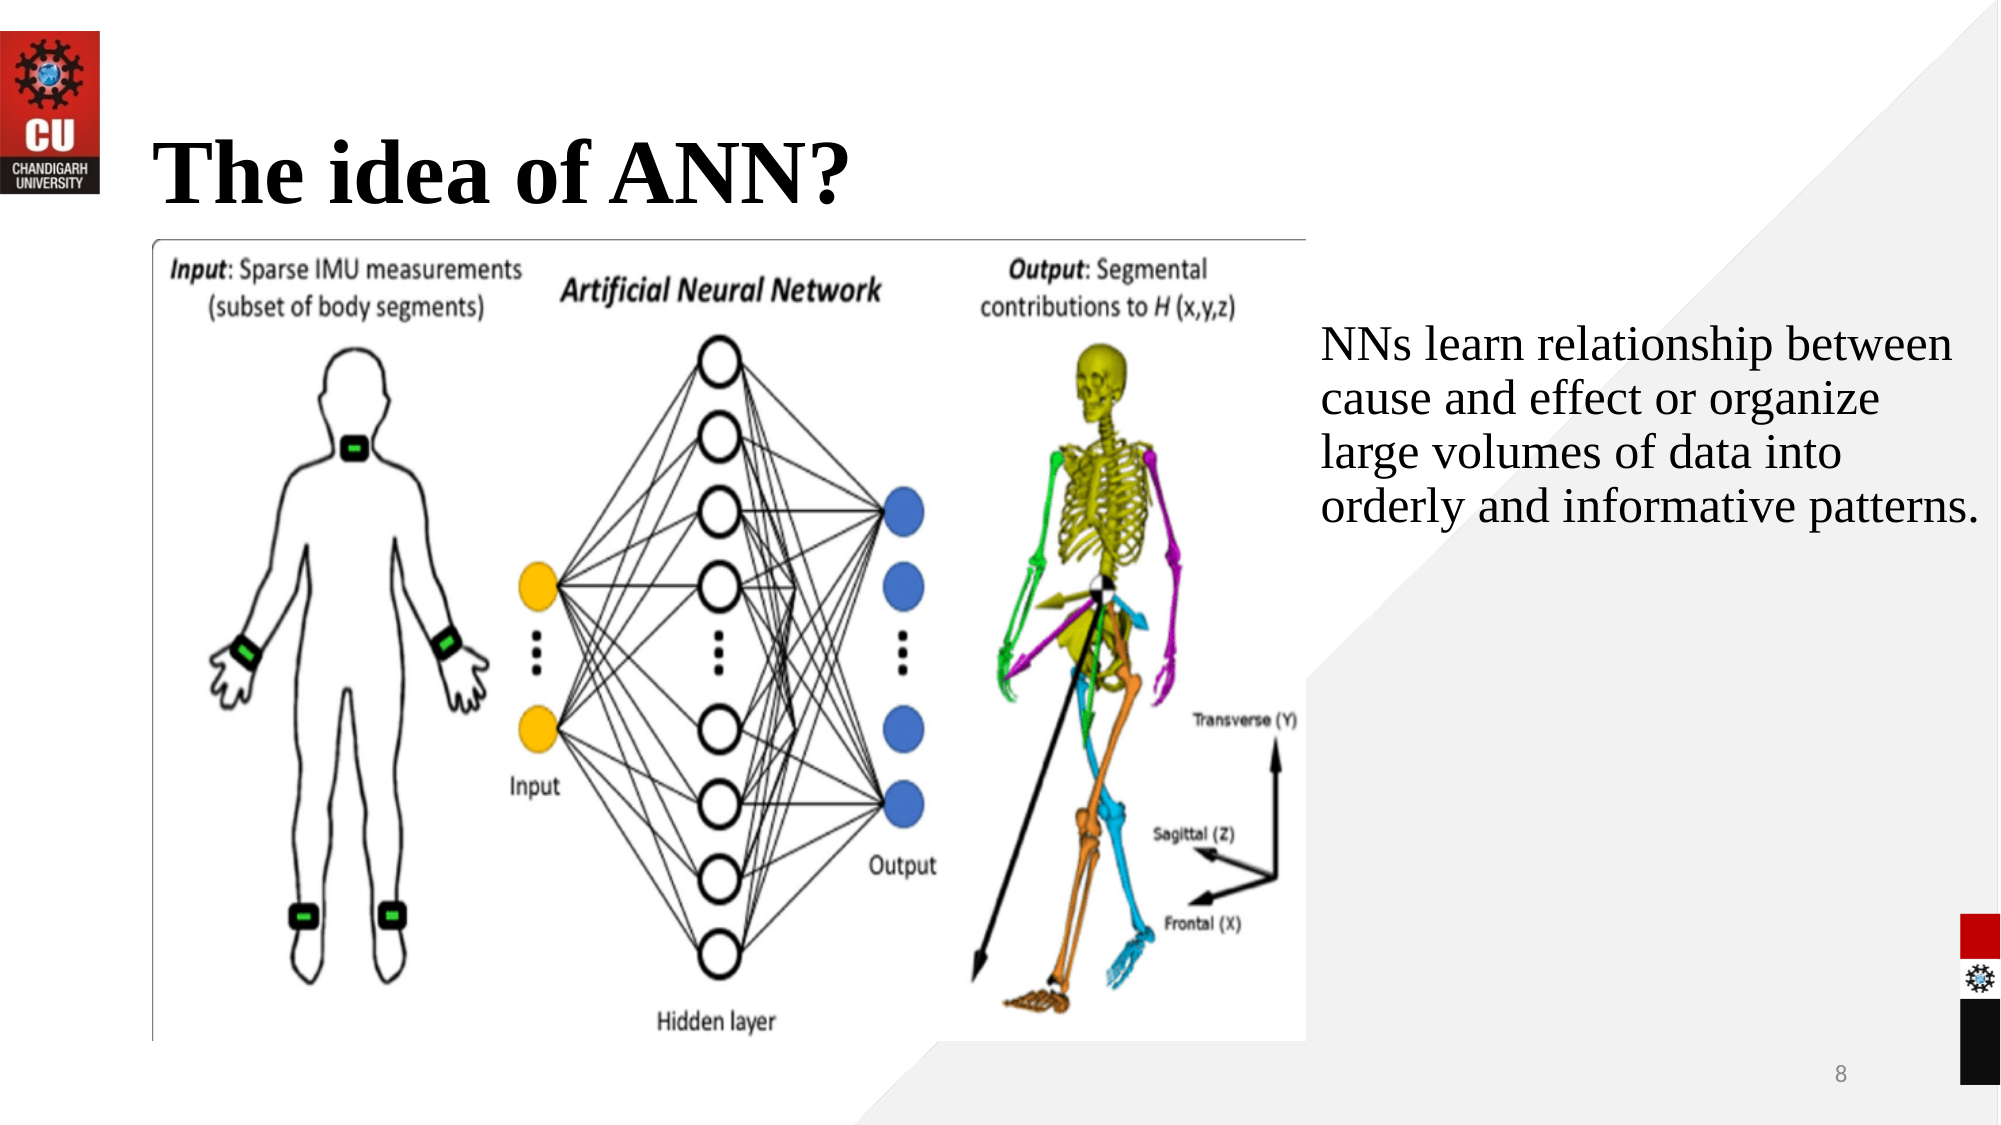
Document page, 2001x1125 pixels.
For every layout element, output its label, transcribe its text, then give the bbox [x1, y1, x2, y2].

picture [0, 0, 2001, 1125]
title The idea of ANN? [137, 75, 984, 232]
slide_number 8 [1412, 1042, 1863, 1103]
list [152, 239, 1306, 1041]
list NNs learn relationship between cause and effect or organize large volumes of data into orderly and informative patterns. [1306, 309, 2000, 1000]
